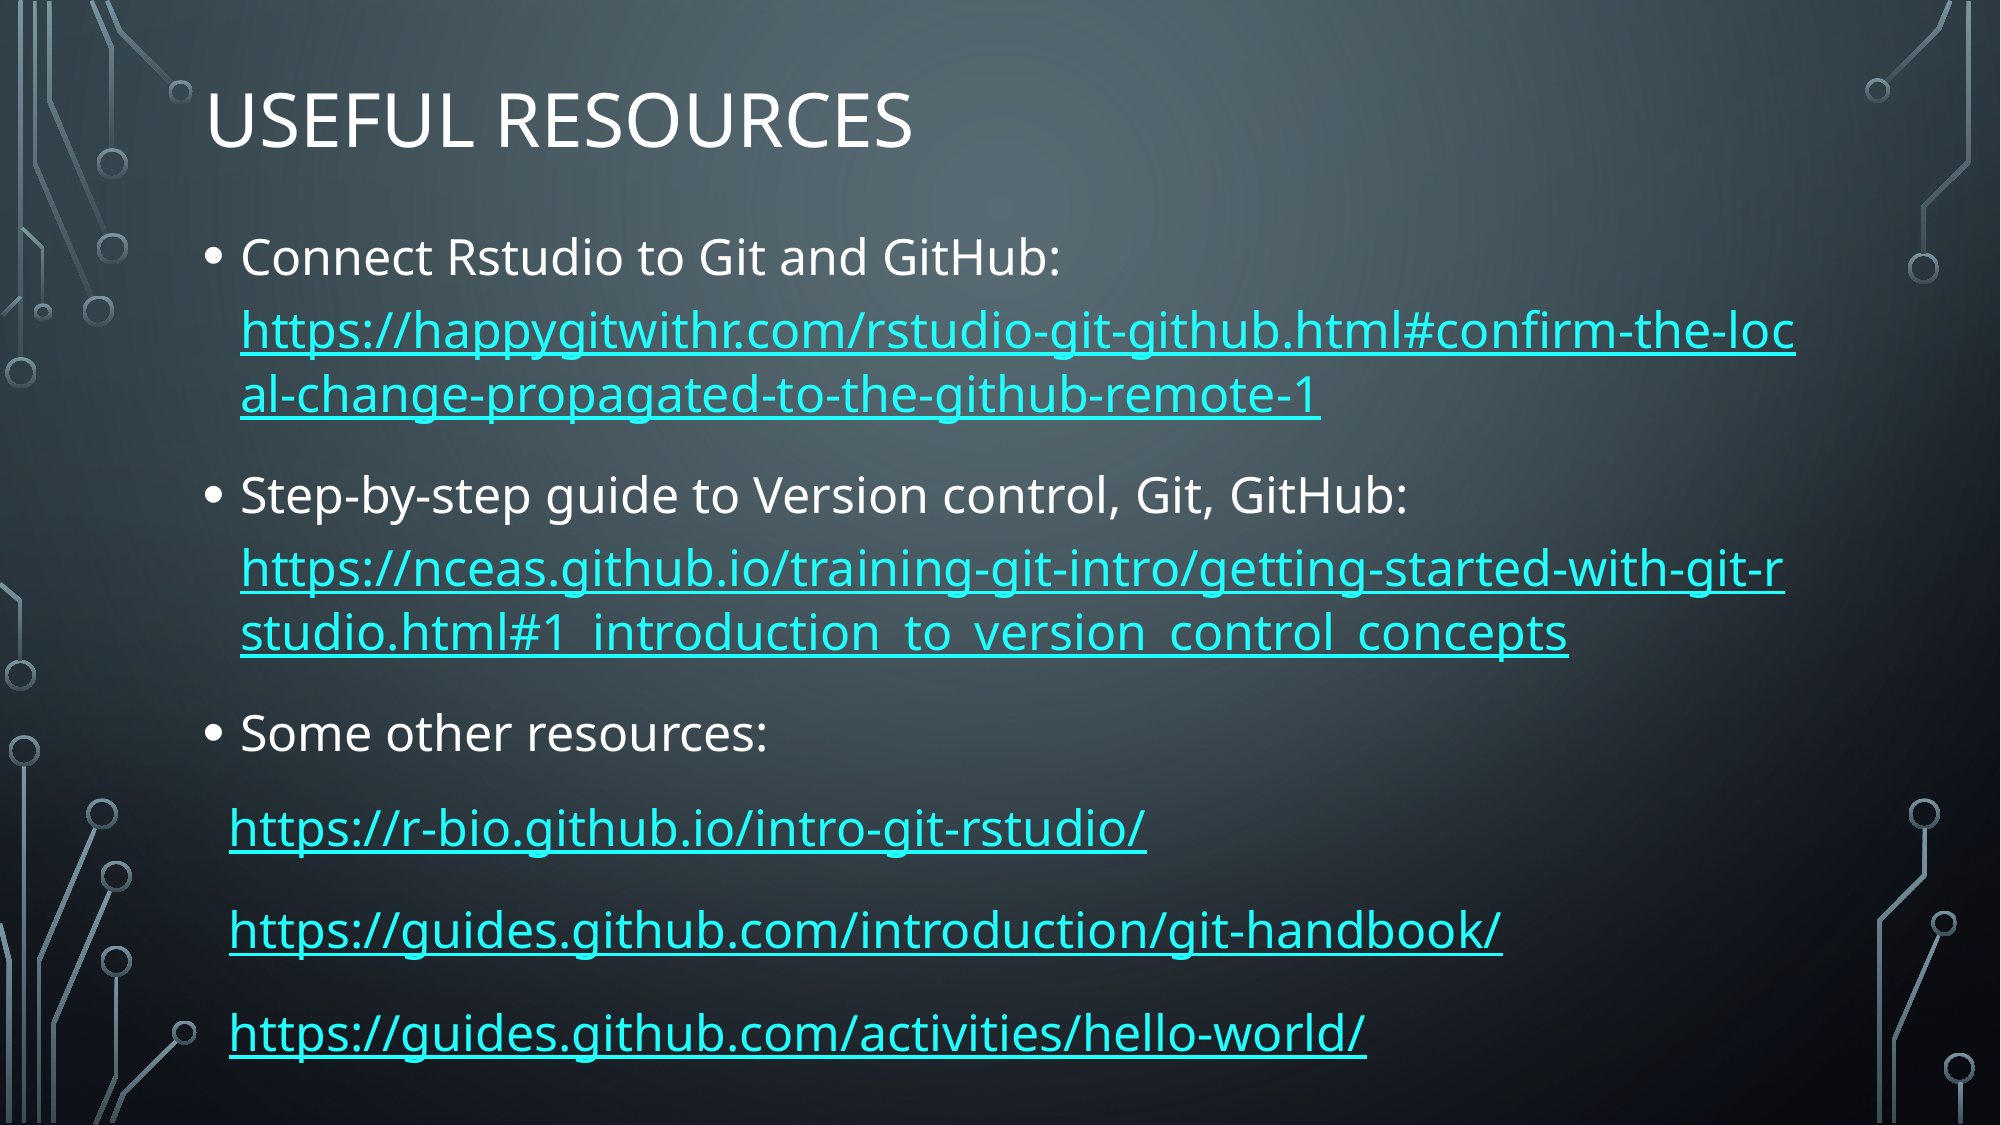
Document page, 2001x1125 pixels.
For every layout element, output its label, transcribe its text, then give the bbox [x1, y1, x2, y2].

title Useful Resources [189, 2, 1815, 245]
list Connect Rstudio to Git and GitHub: https://happygitwithr.com/rstudio-git-github.html#confirm-the-local-change-propagated-to-the-github-remote-1 Step-by-step guide to Version control, Git, GitHub: https://nceas.github.io/training-git-intro/getting-started-with-git-rstudio.html#1_introduction_to_version_control_concepts Some other resources: https://r-bio.github.io/intro-git-rstudio/ https://guides.github.com/introduction/git-handbook/ https://guides.github.com/activities/hello-world/ [187, 205, 1813, 967]
